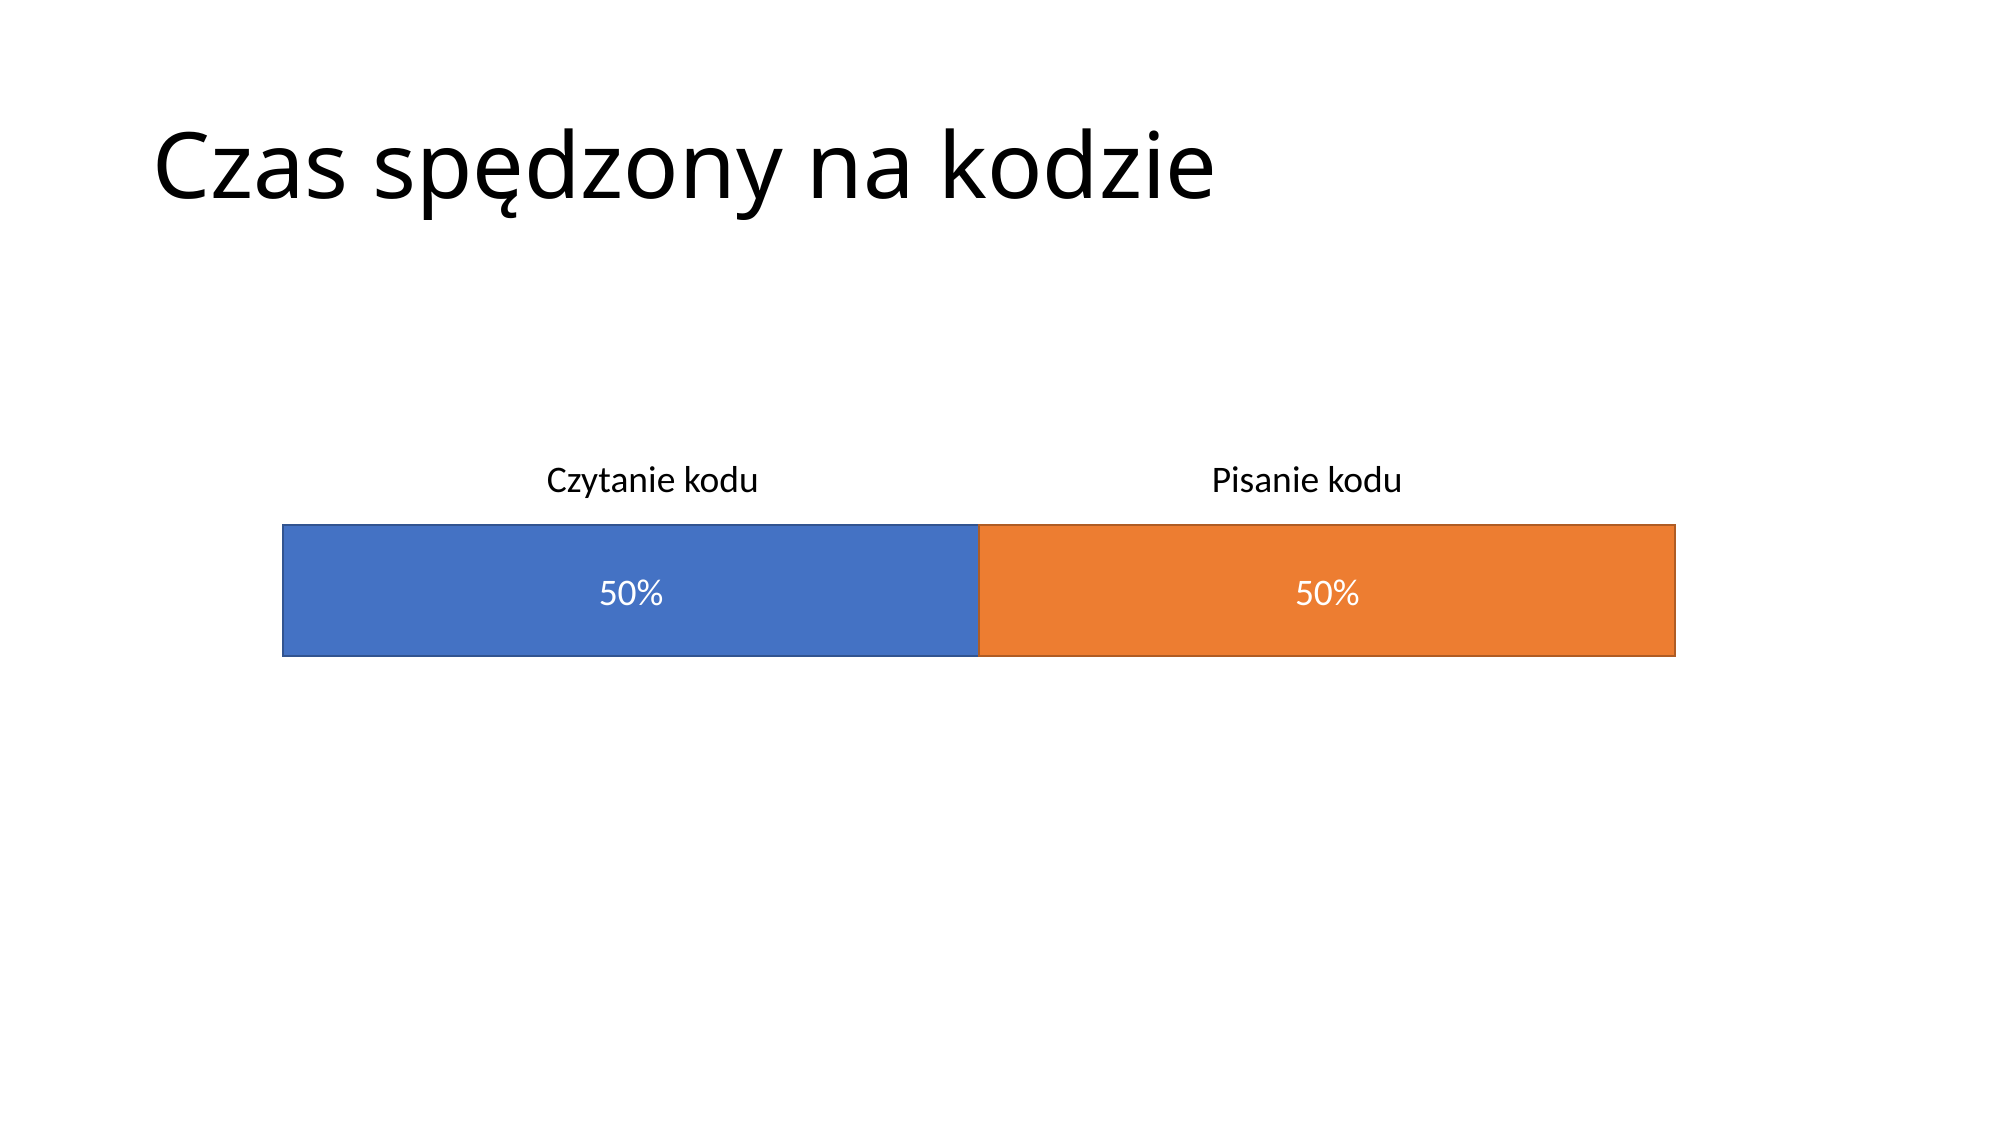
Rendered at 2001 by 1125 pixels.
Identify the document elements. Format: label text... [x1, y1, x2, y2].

text_box 50% [978, 524, 1676, 657]
text_box Czytanie kodu [532, 447, 793, 507]
text_box Pisanie kodu [1197, 447, 1458, 507]
title Czas spędzony na kodzie [137, 59, 1863, 278]
text_box 50% [282, 524, 978, 657]
